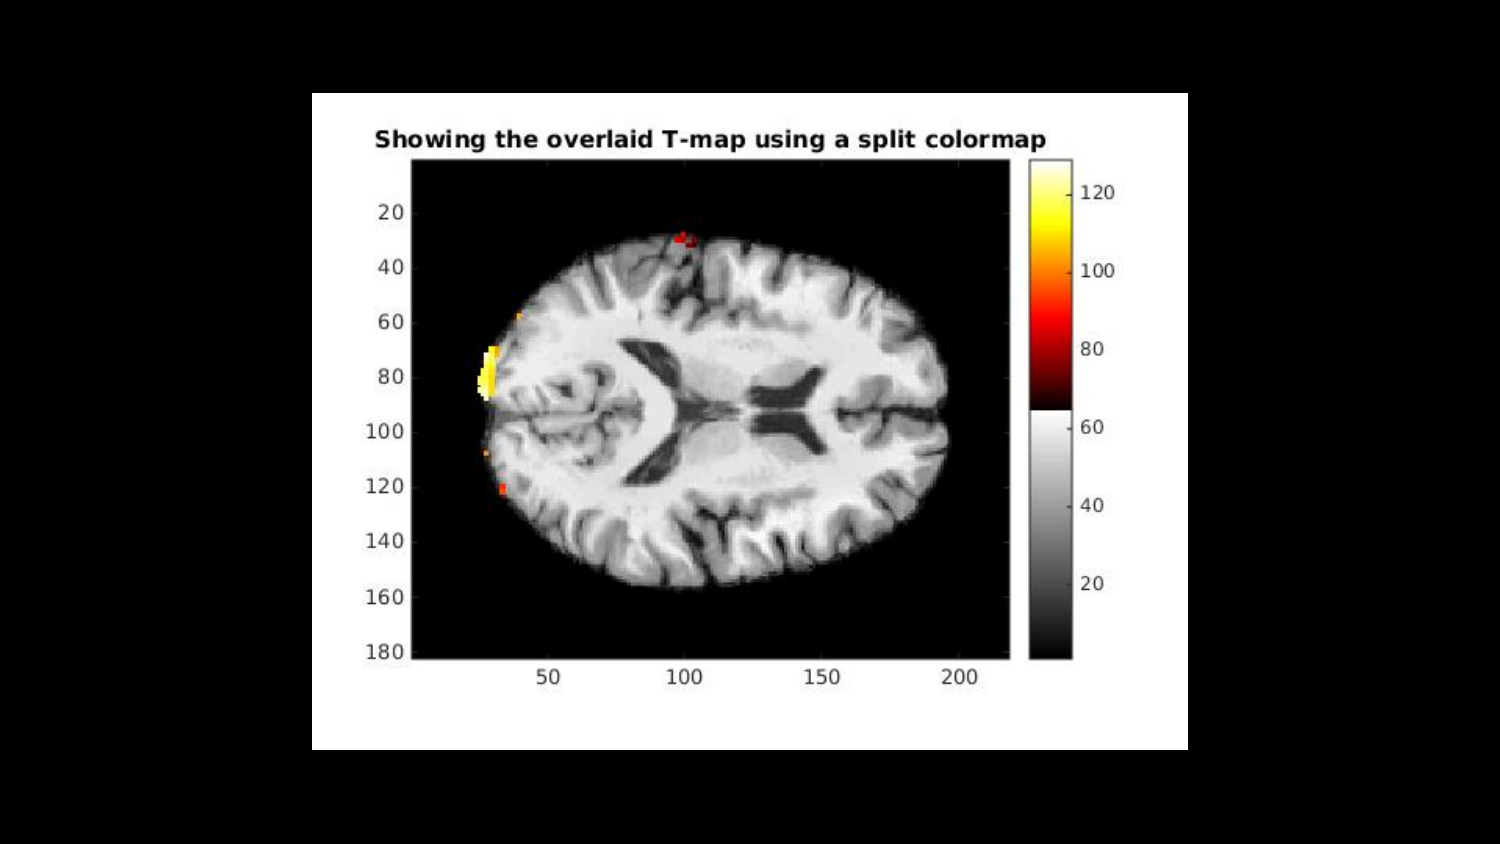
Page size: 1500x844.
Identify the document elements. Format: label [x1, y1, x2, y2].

picture [312, 93, 1188, 751]
